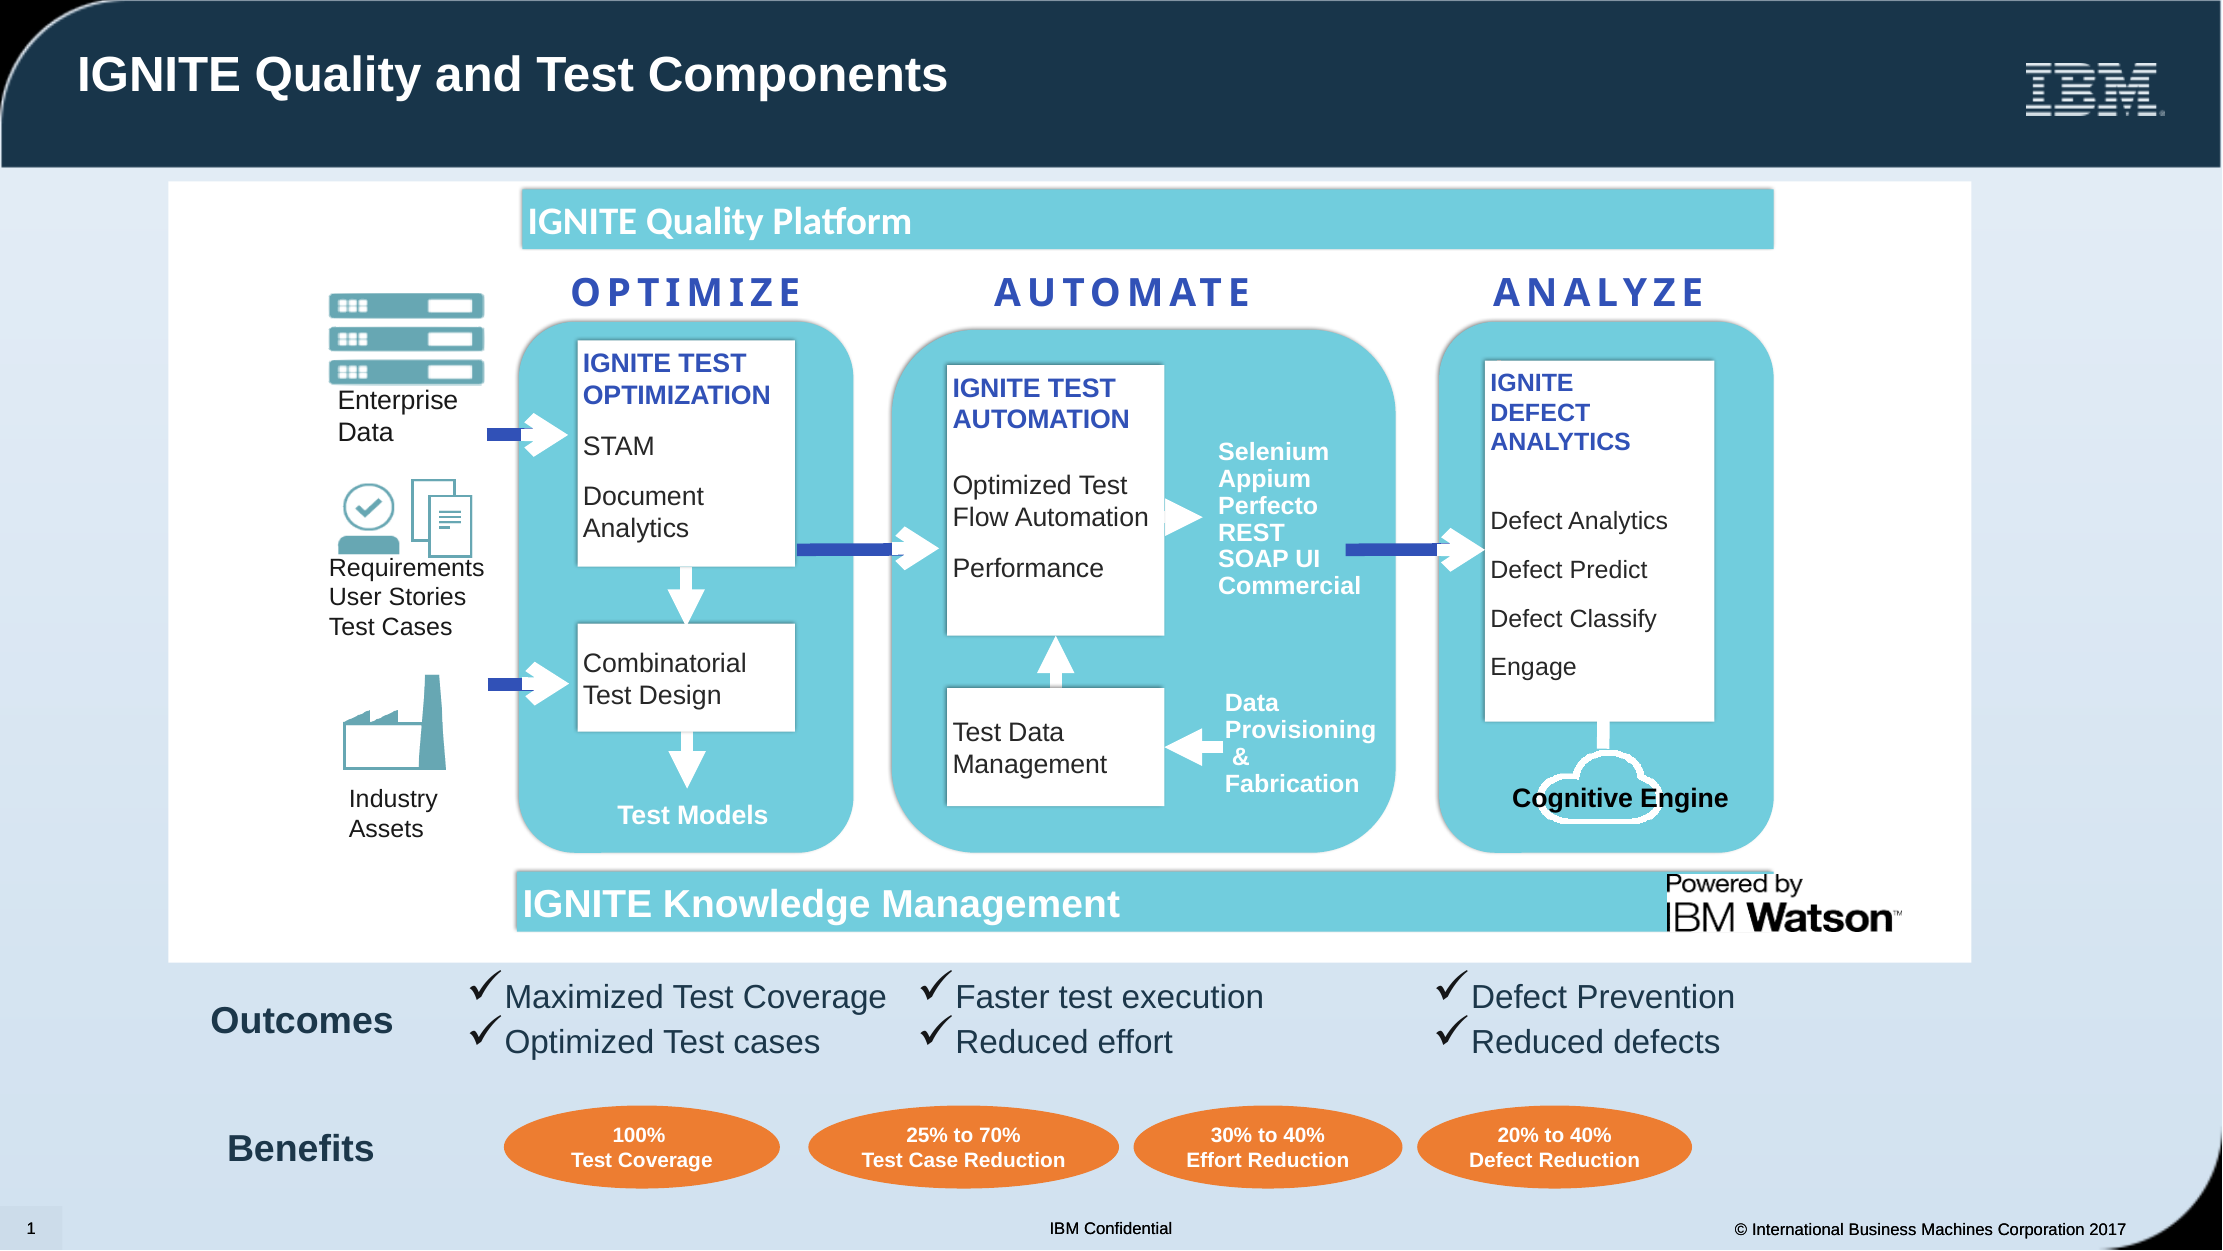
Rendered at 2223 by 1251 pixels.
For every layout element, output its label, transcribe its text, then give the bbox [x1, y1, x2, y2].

text_box Outcomes [195, 988, 409, 1049]
text_box 30% to 40% Effort Reduction [1133, 1104, 1404, 1190]
text_box 25% to 70% Test Case Reduction [807, 1104, 1120, 1190]
text_box 100% Test Coverage [503, 1104, 781, 1190]
text_box 20% to 40% Defect Reduction [1416, 1104, 1693, 1190]
text_box Faster test execution Reduced effort [901, 967, 1417, 1068]
text_box Defect Prevention Reduced defects [1417, 967, 1954, 1068]
text_box Maximized Test Coverage Optimized Test cases [450, 967, 901, 1068]
picture [0, 0, 2223, 1250]
text_box Benefits [212, 1116, 390, 1177]
text_box [167, 180, 1972, 964]
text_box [313, 189, 1930, 932]
title IGNITE Quality and Test Components [54, 37, 1842, 143]
